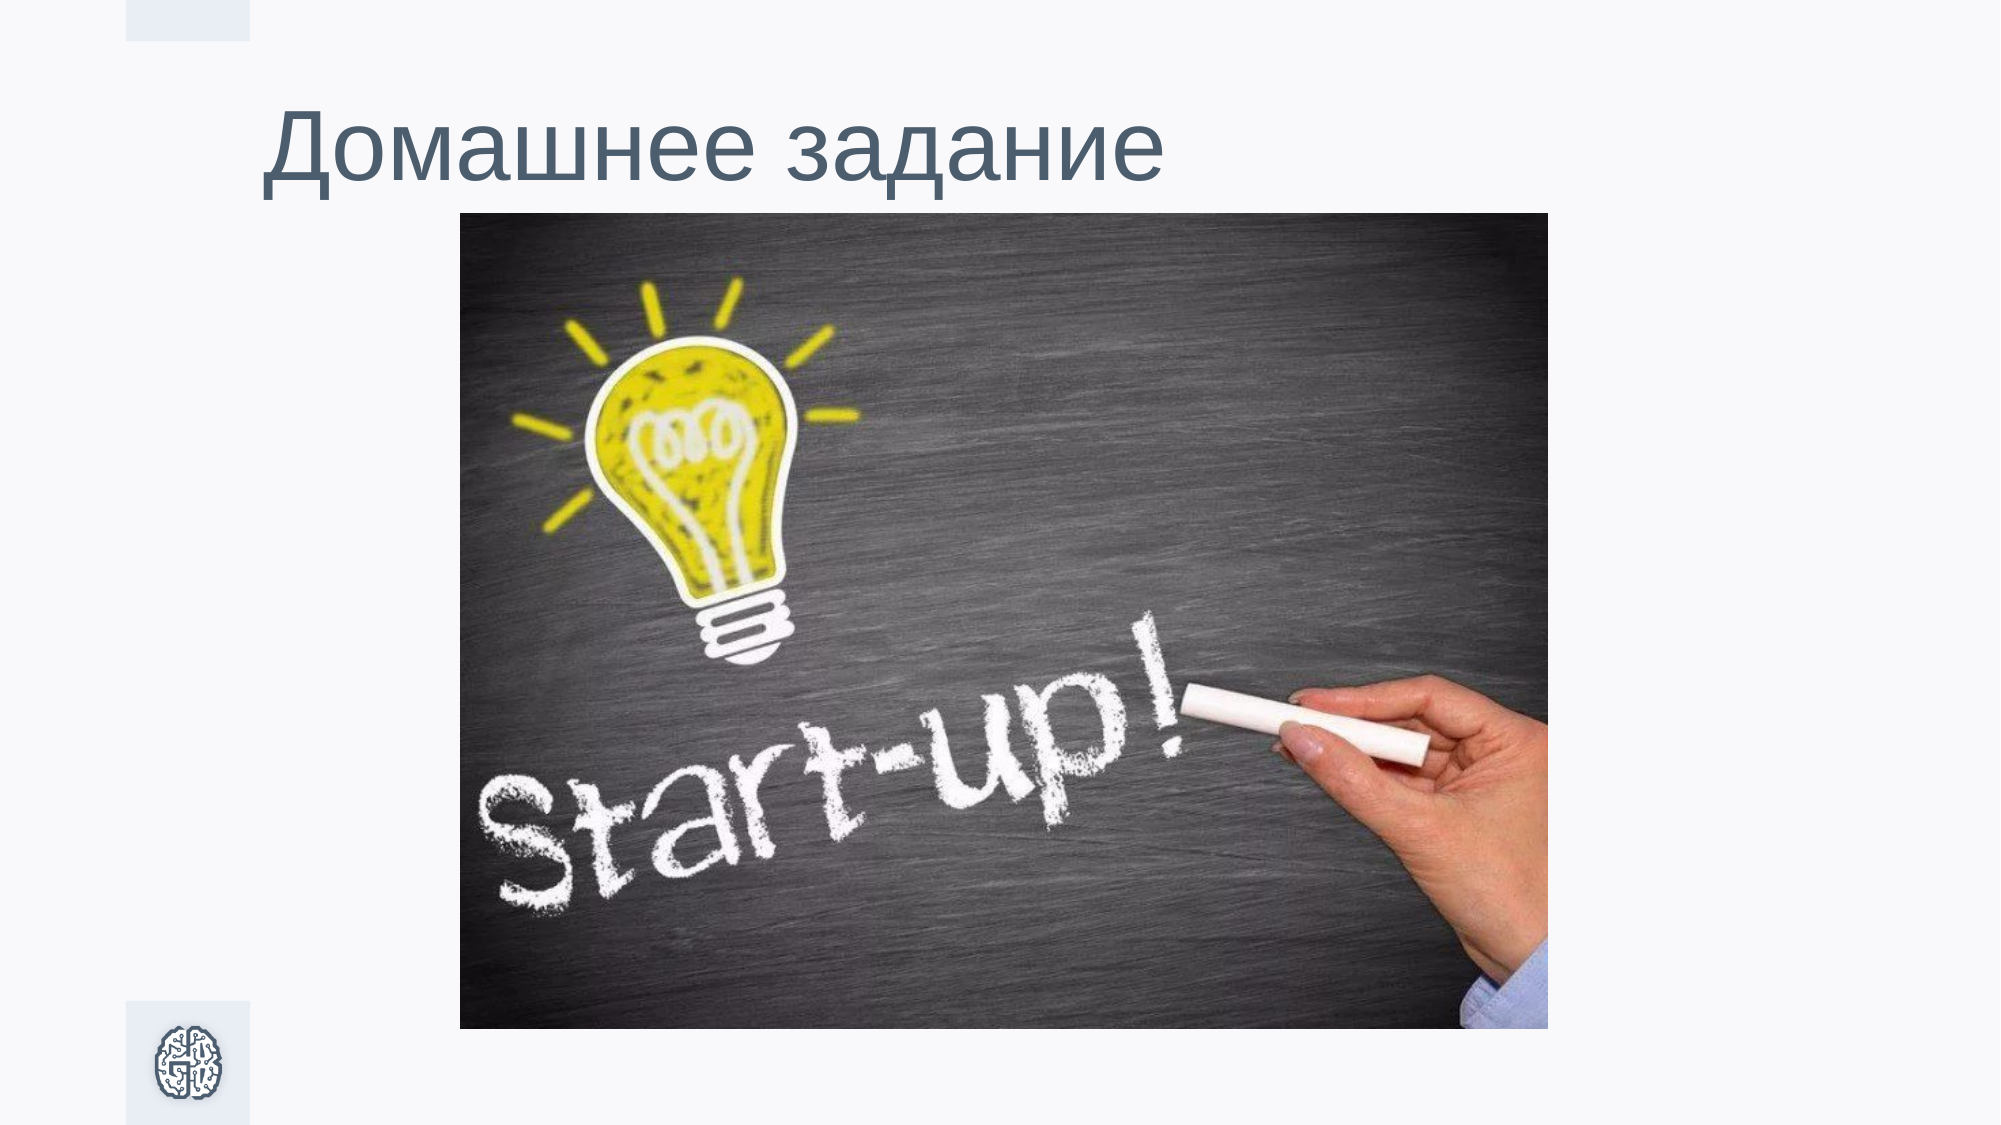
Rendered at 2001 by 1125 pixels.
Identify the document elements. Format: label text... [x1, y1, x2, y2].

title Домашнее задание [248, 24, 1752, 273]
picture [144, 1016, 232, 1110]
picture [460, 212, 1548, 1029]
